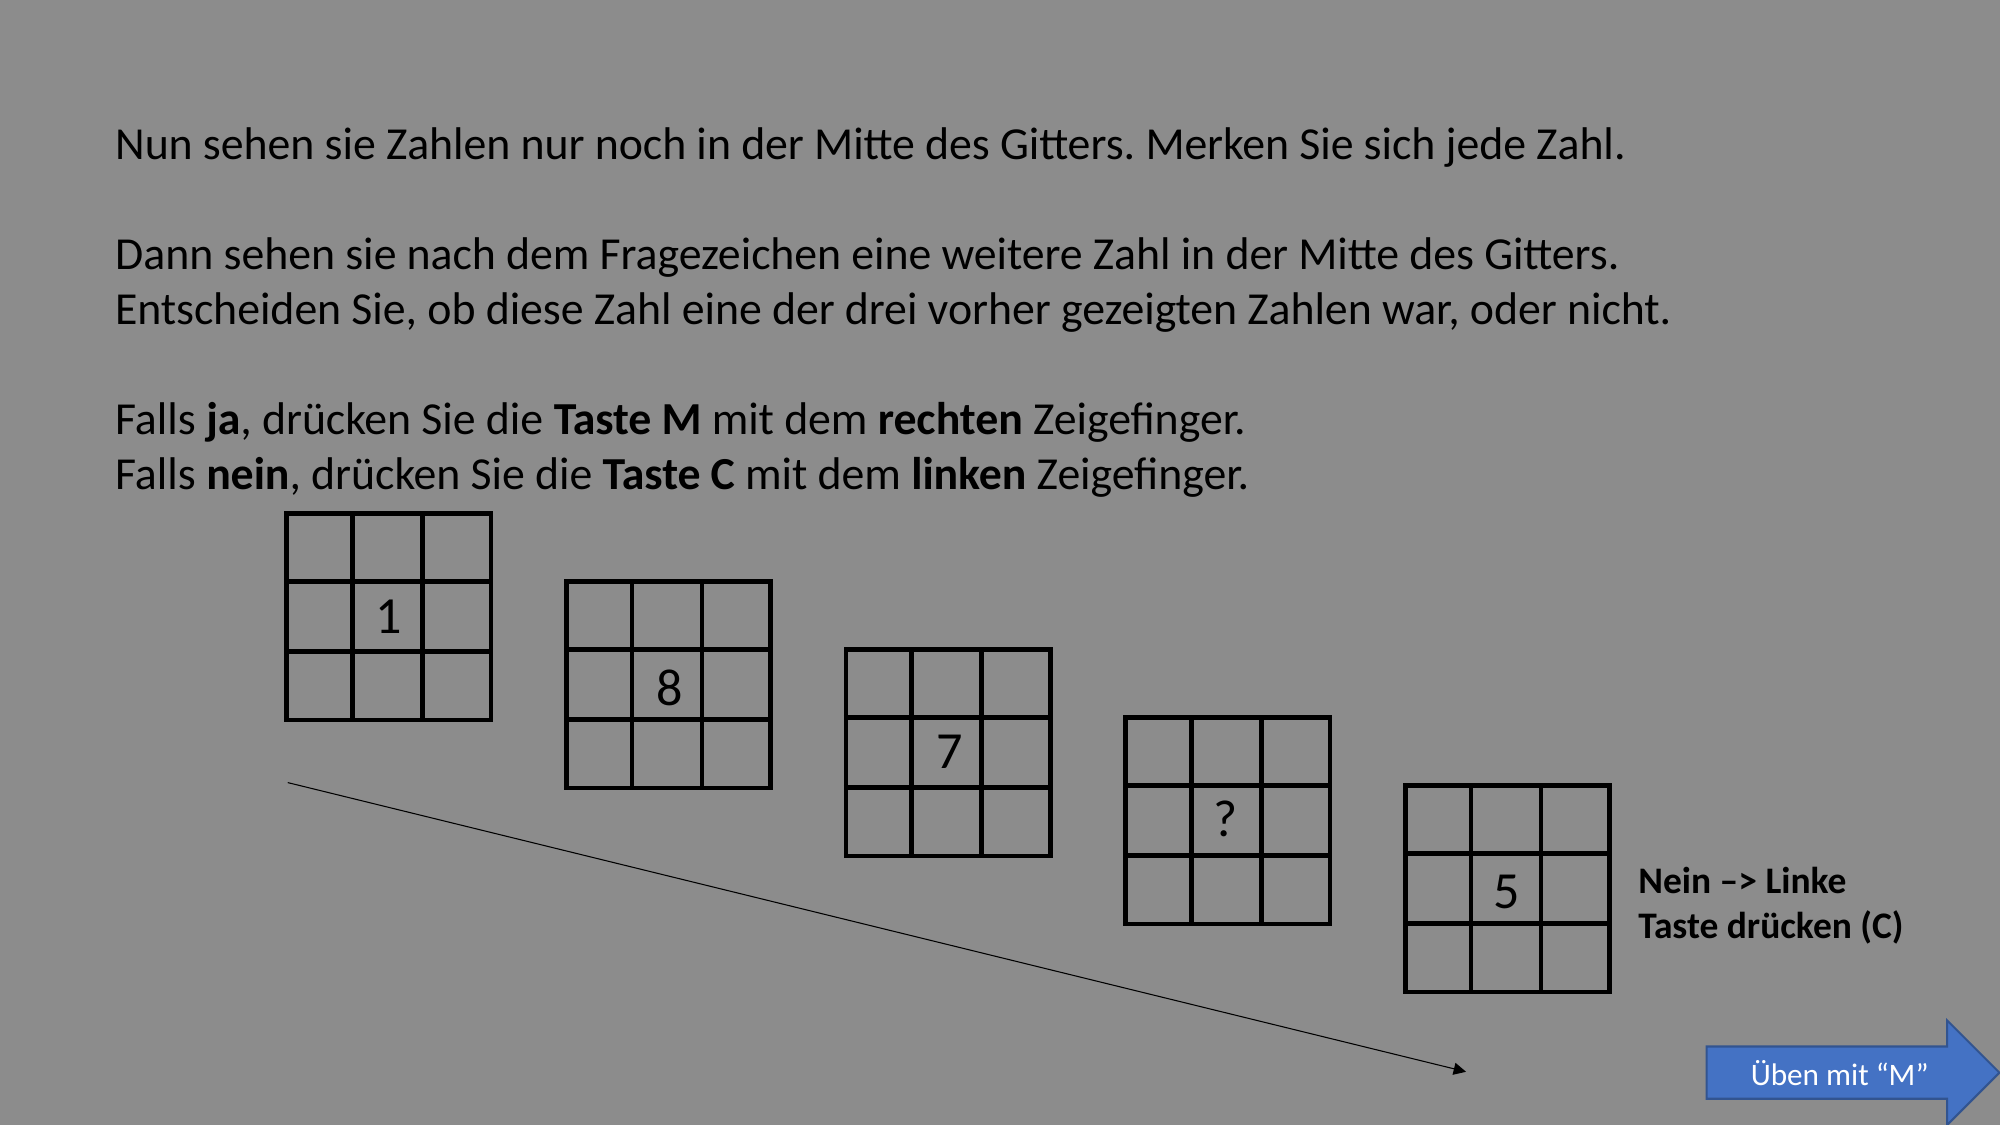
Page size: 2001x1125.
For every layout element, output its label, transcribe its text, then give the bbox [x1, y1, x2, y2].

text_box Nun sehen sie Zahlen nur noch in der Mitte des Gitters. Merken Sie sich jede Zahl. Dann sehen sie nach dem Fragezeichen eine weitere Zahl in der Mitte des Gitters. Entscheiden Sie, ob diese Zahl eine der drei vorher gezeigten Zahlen war, oder nicht. Falls ja, drücken Sie die Taste M mit dem rechten Zeigefinger. Falls nein, drücken Sie die Taste C mit dem linken Zeigefinger. [100, 106, 1868, 506]
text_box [284, 513, 492, 720]
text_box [1467, 785, 1610, 993]
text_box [287, 782, 1467, 1072]
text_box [360, 574, 1532, 785]
text_box Üben mit “M” [1705, 1017, 2000, 1125]
text_box Nein –> Linke Taste drücken (C) [1623, 848, 1944, 954]
